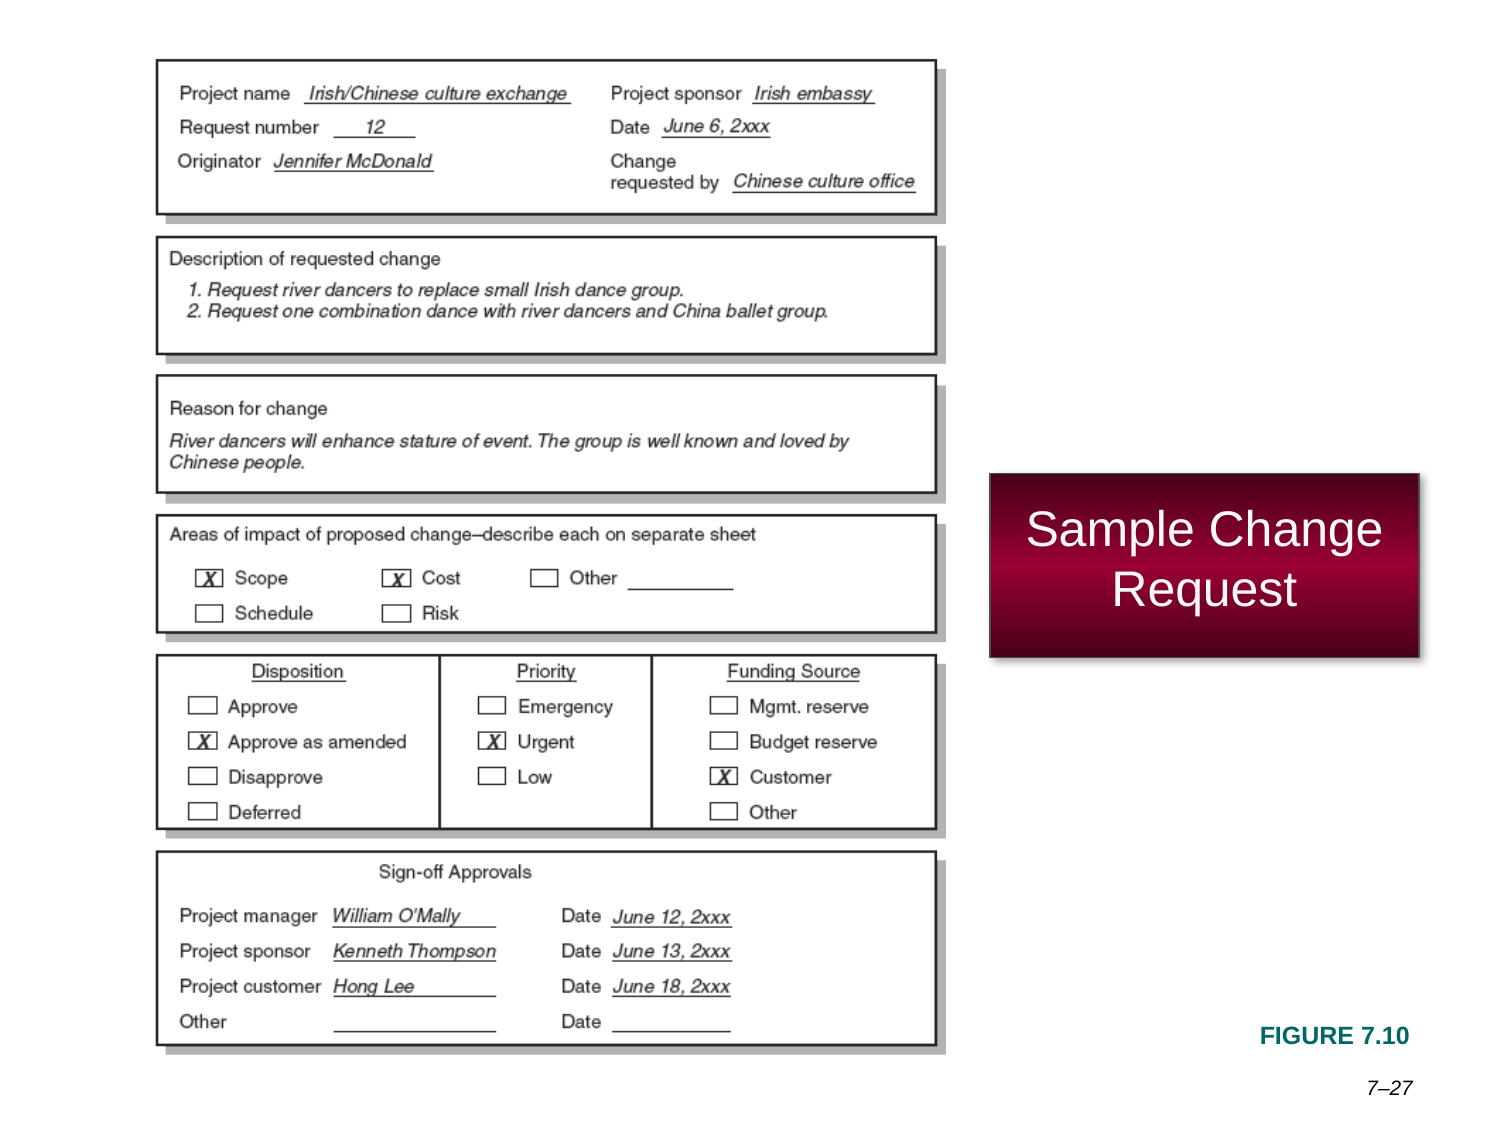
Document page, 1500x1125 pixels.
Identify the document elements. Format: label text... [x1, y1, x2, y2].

picture [149, 52, 946, 1058]
title Sample Change Request [989, 473, 1420, 658]
text_box FIGURE 7.10 [1215, 1012, 1425, 1058]
slide_number 7–27 [1065, 1074, 1413, 1100]
